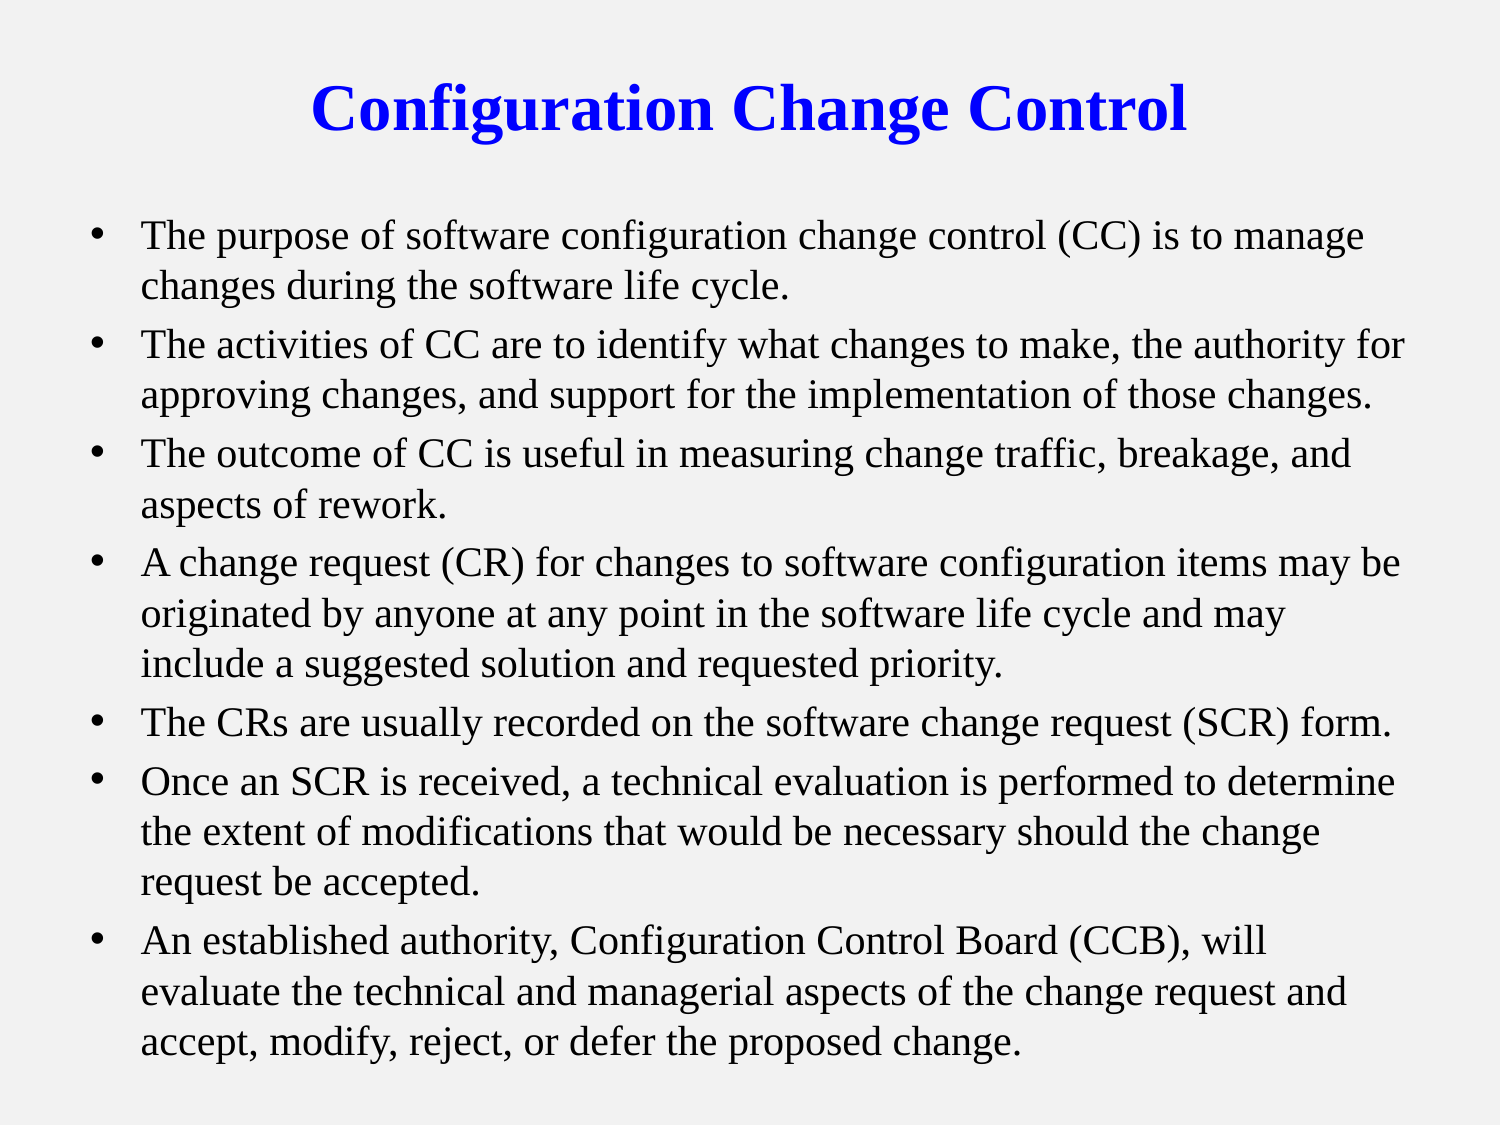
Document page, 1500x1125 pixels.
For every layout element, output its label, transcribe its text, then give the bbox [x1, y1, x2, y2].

title Configuration Change Control [75, 45, 1425, 163]
list The purpose of software configuration change control (CC) is to manage changes during the software life cycle. The activities of CC are to identify what changes to make, the authority for approving changes, and support for the implementation of those changes. The outcome of CC is useful in measuring change traffic, breakage, and aspects of rework. A change request (CR) for changes to software configuration items may be originated by anyone at any point in the software life cycle and may include a suggested solution and requested priority. The CRs are usually recorded on the software change request (SCR) form. Once an SCR is received, a technical evaluation is performed to determine the extent of modifications that would be necessary should the change request be accepted. An established authority, Configuration Control Board (CCB), will evaluate the technical and managerial aspects of the change request and accept, modify, reject, or defer the proposed change. [75, 200, 1425, 1088]
